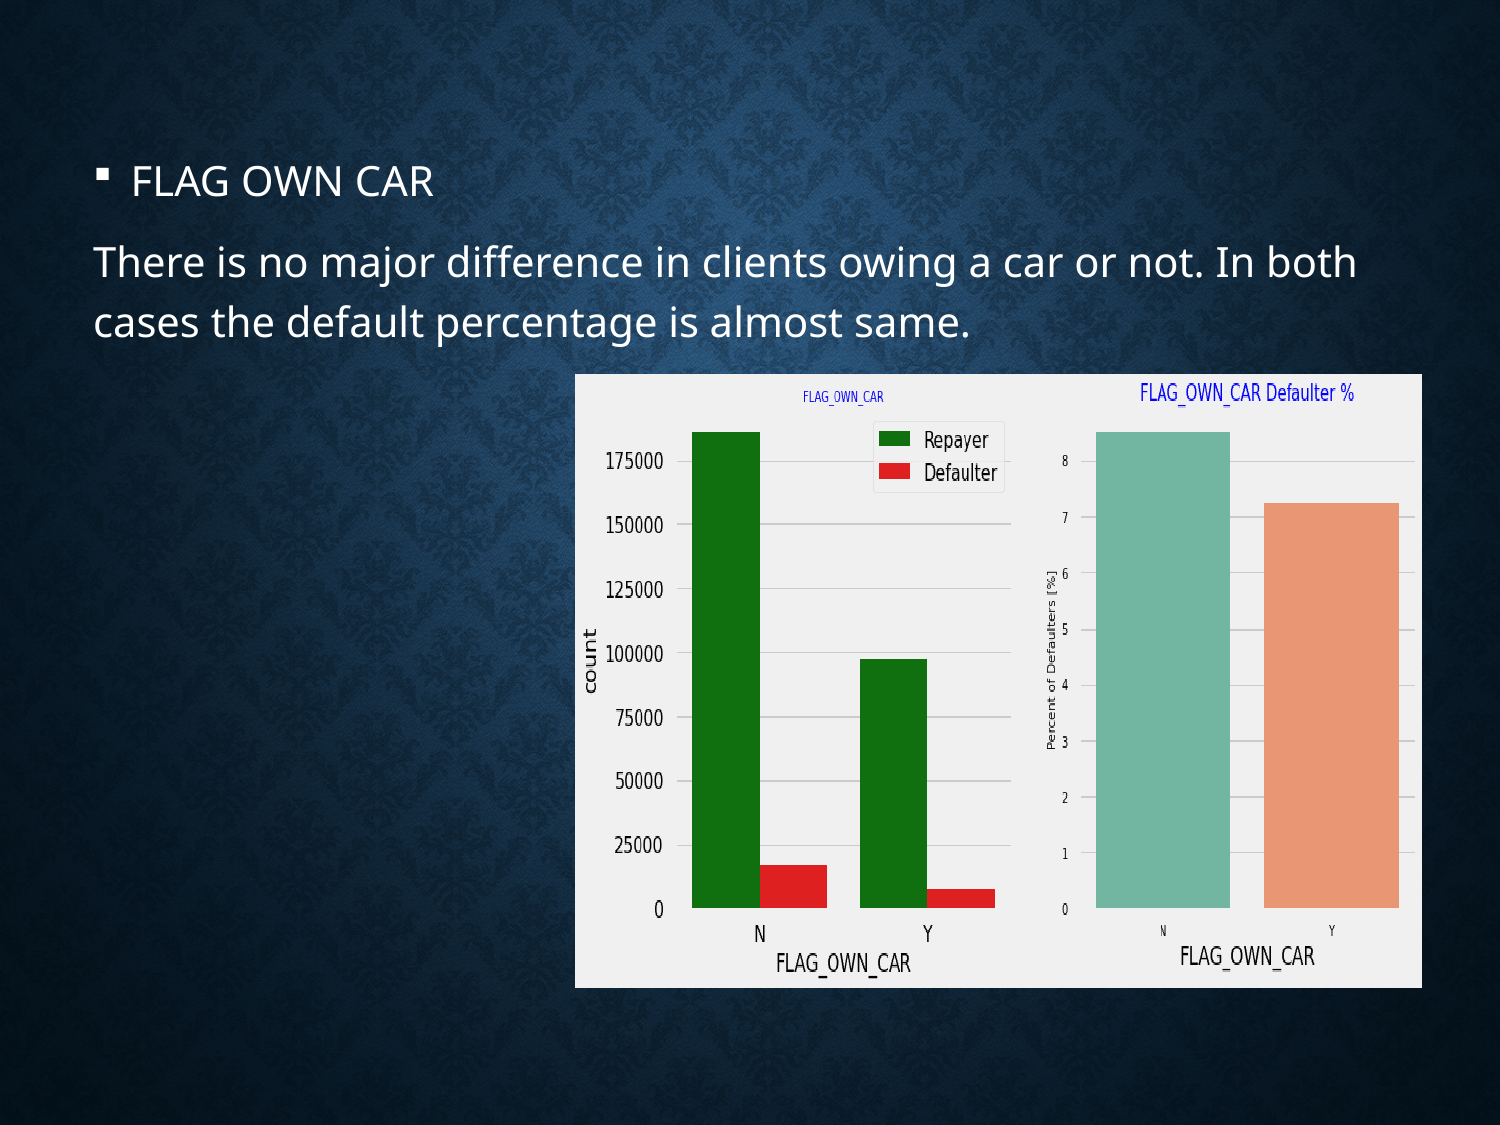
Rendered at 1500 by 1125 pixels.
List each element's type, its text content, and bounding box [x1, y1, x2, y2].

list FLAG OWN CAR There is no major difference in clients owing a car or not. In both cases the default percentage is almost same. [78, 137, 1387, 1050]
picture [574, 374, 1423, 988]
